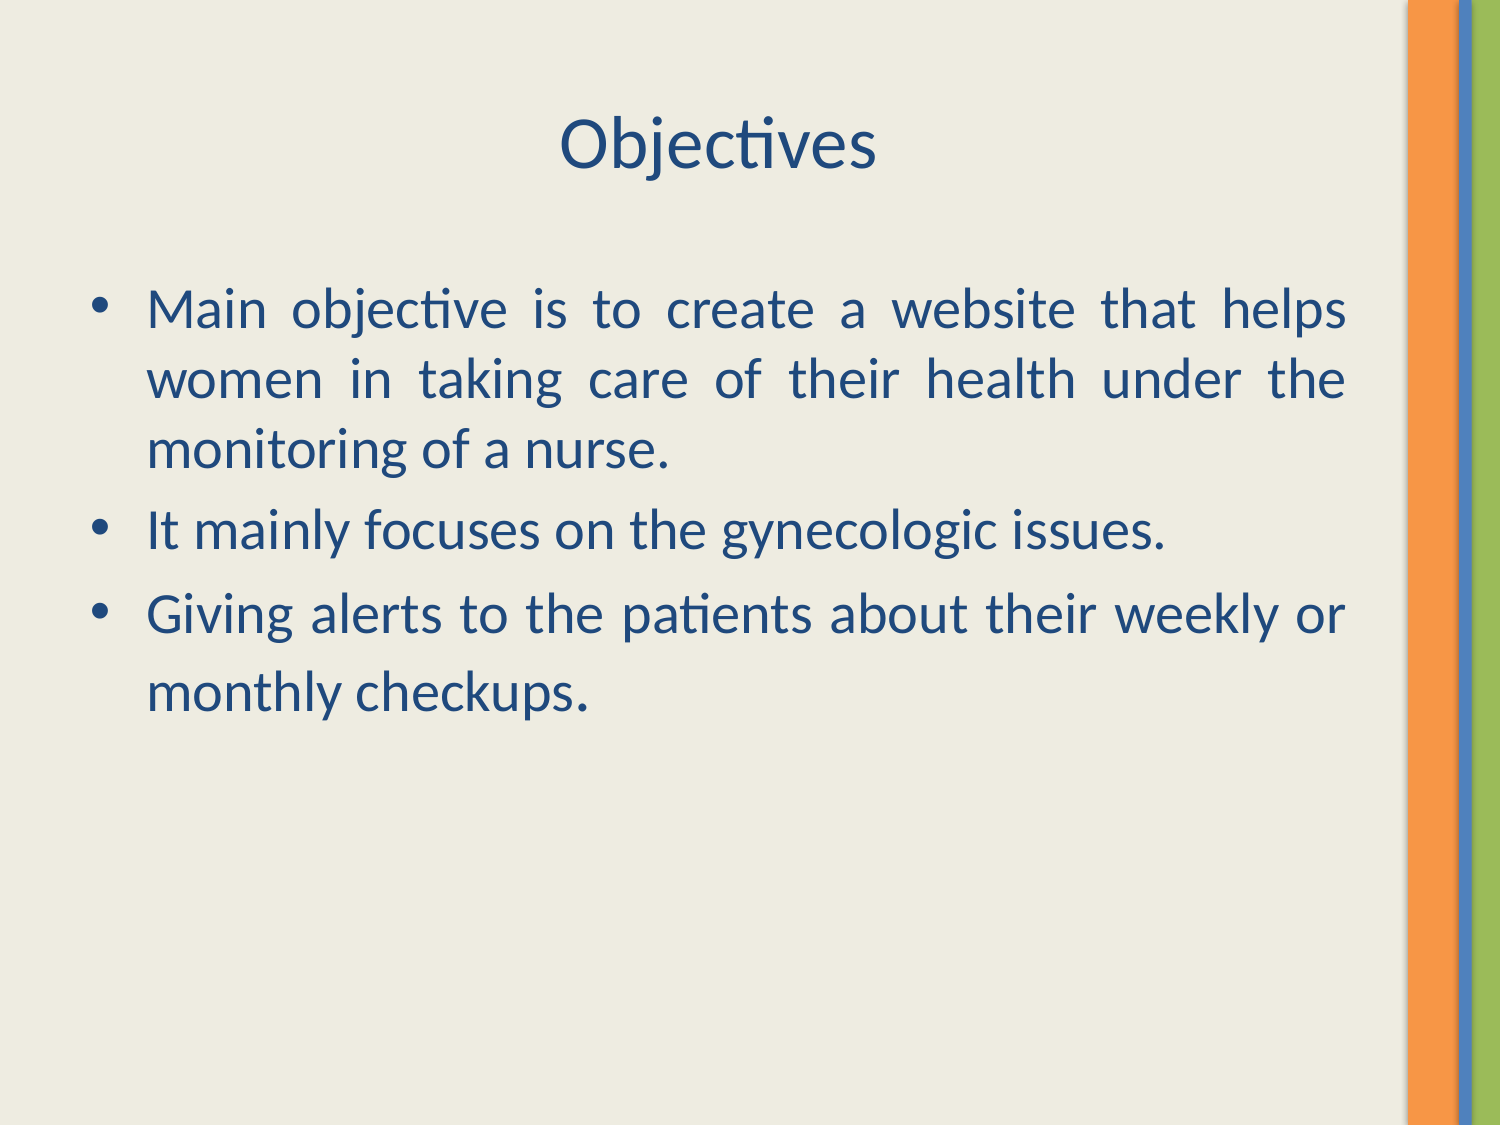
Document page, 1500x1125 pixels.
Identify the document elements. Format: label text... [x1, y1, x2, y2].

title Objectives [75, 45, 1363, 233]
list Main objective is to create a website that helps women in taking care of their health under the monitoring of a nurse. It mainly focuses on the gynecologic issues. Giving alerts to the patients about their weekly or monthly checkups. [75, 262, 1363, 1005]
